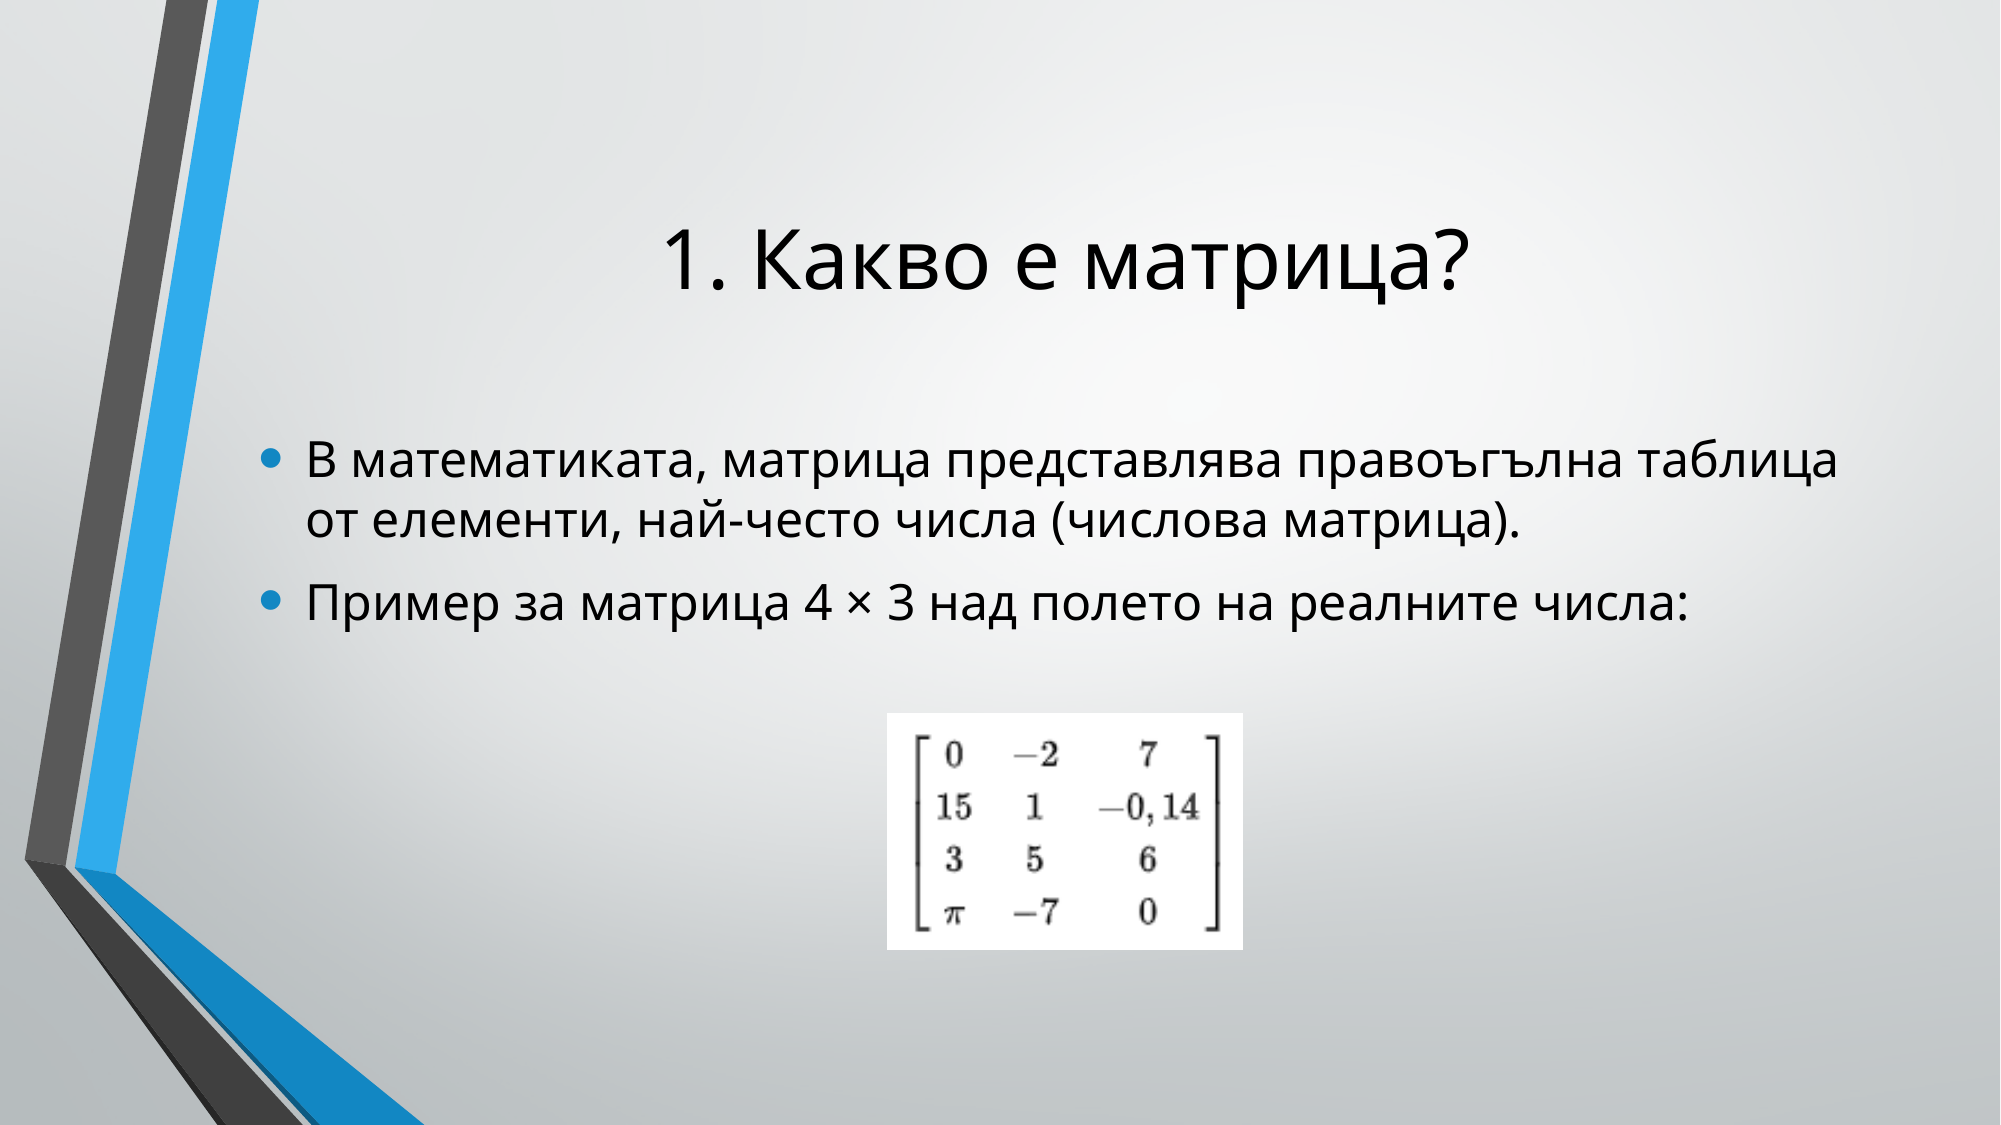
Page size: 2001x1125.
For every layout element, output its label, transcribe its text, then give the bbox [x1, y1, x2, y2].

list В математиката, матрица представлява правоъгълна таблица от елементи, най-често числа (числова матрица). Пример за матрица 4 × 3 над полето на реалните числа: [243, 437, 1887, 950]
picture [887, 713, 1243, 951]
title 1. Какво е матрица? [243, 112, 1887, 400]
